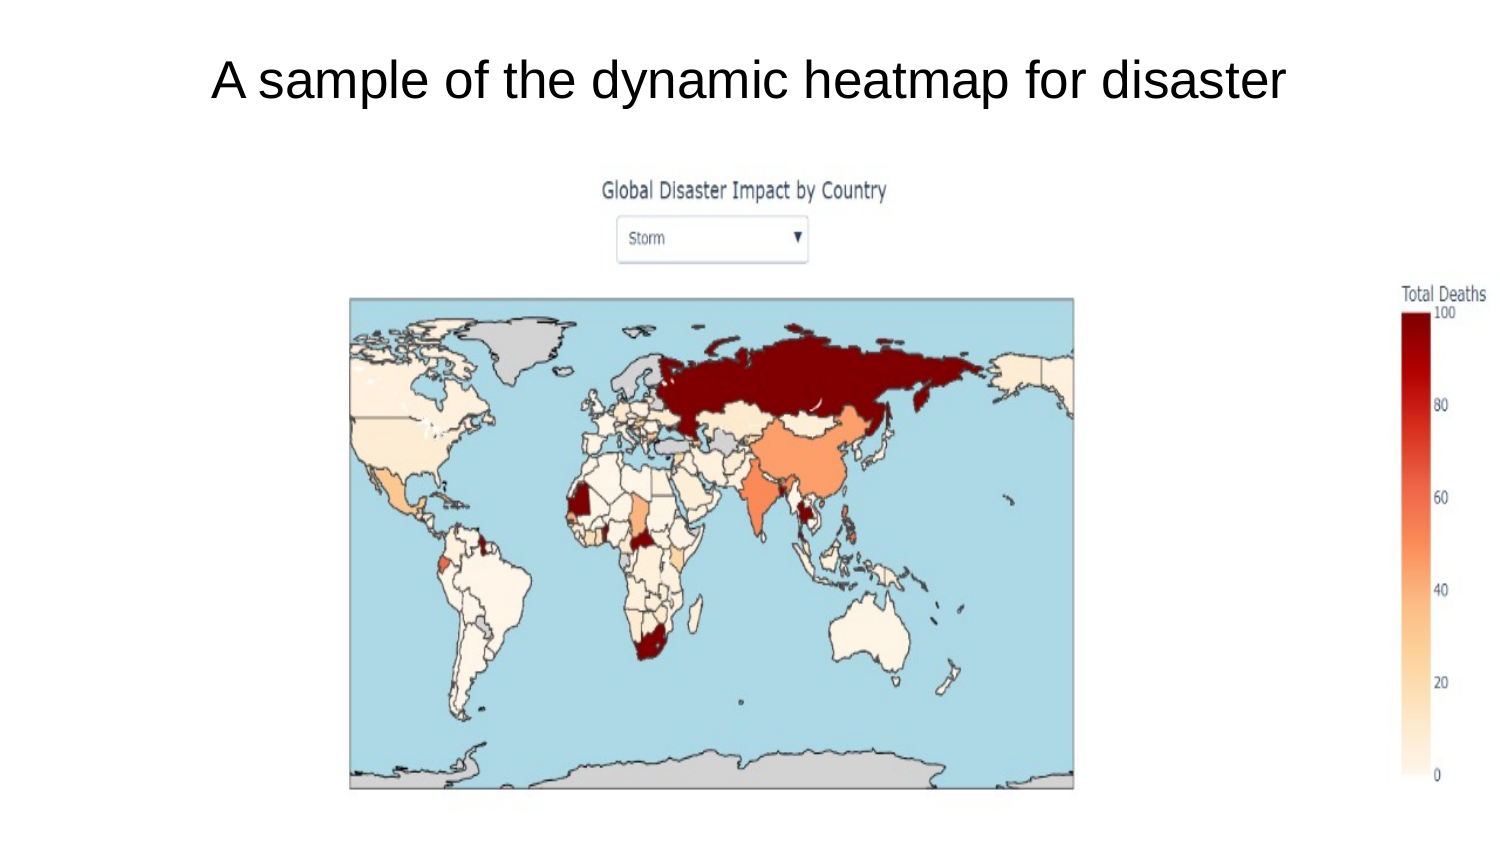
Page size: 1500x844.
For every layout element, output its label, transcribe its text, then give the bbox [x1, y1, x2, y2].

picture [0, 163, 1500, 844]
title A sample of the dynamic heatmap for disaster [51, 30, 1449, 125]
